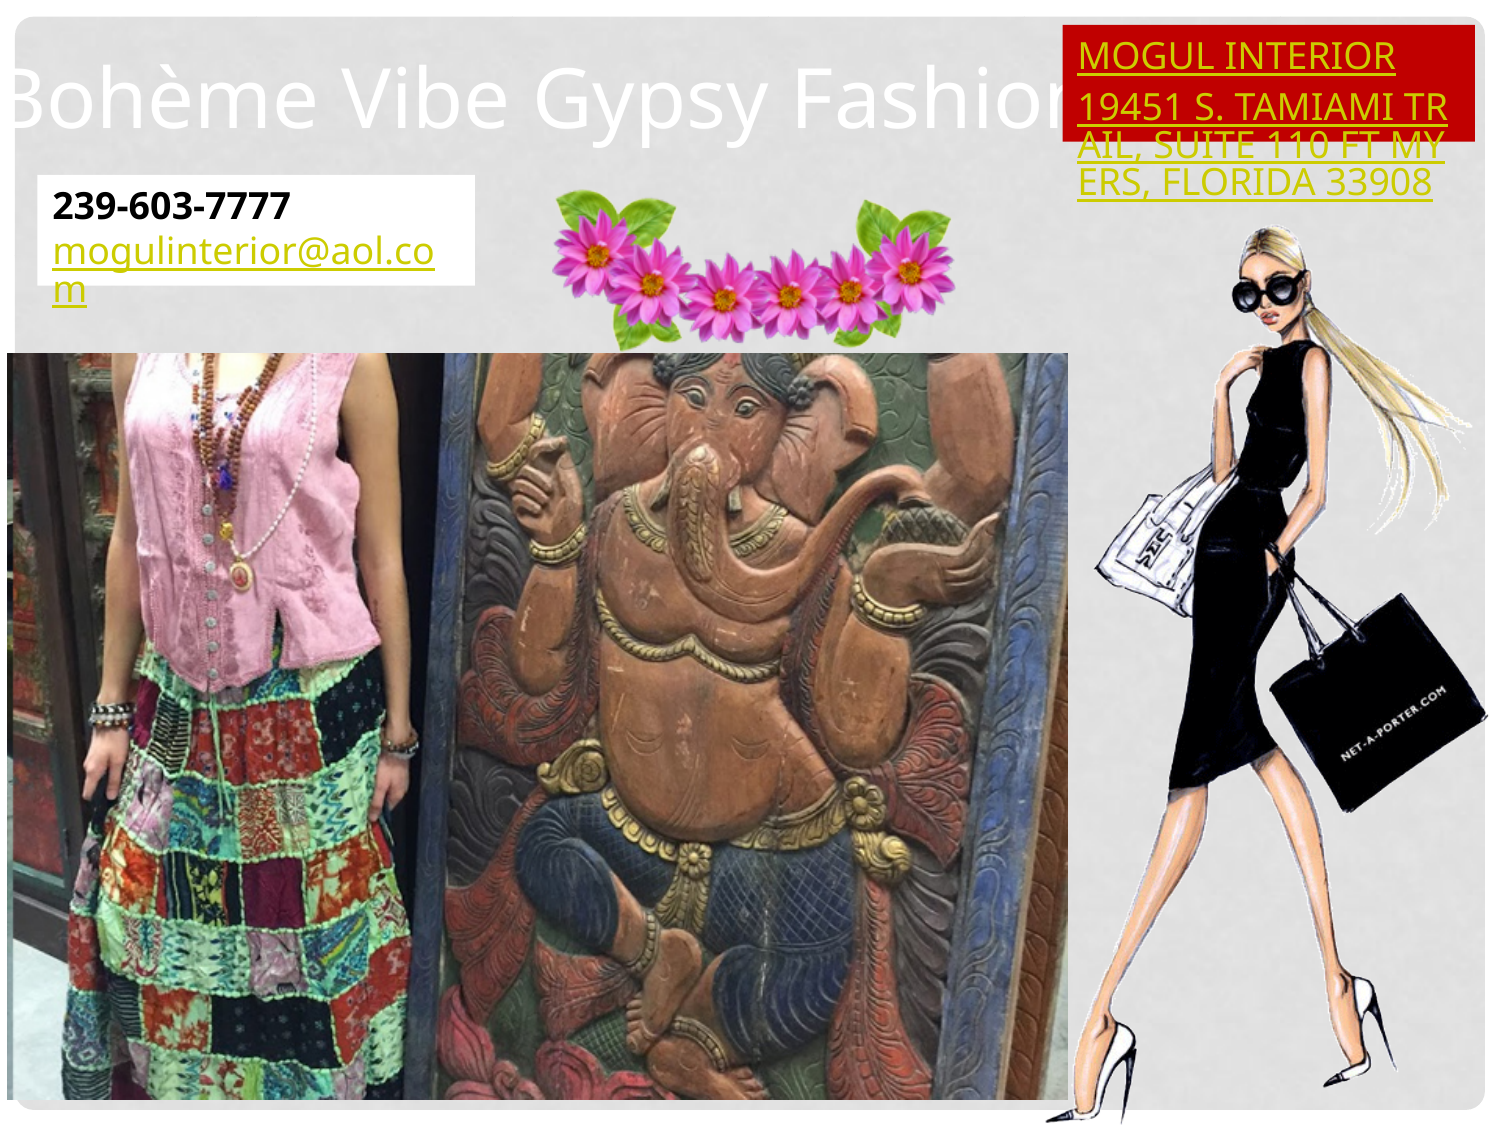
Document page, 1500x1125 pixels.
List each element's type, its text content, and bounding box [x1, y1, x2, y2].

picture [7, 159, 1500, 1125]
text_box 239-603-7777 mogulinterior@aol.com [37, 174, 475, 286]
text_box MOGUL INTERIOR 19451 S. TAMIAMI TRAIL, SUITE 110 FT MYERS, FLORIDA 33908 [1062, 24, 1475, 142]
text_box Bohème Vibe Gypsy Fashion [0, 37, 1133, 153]
